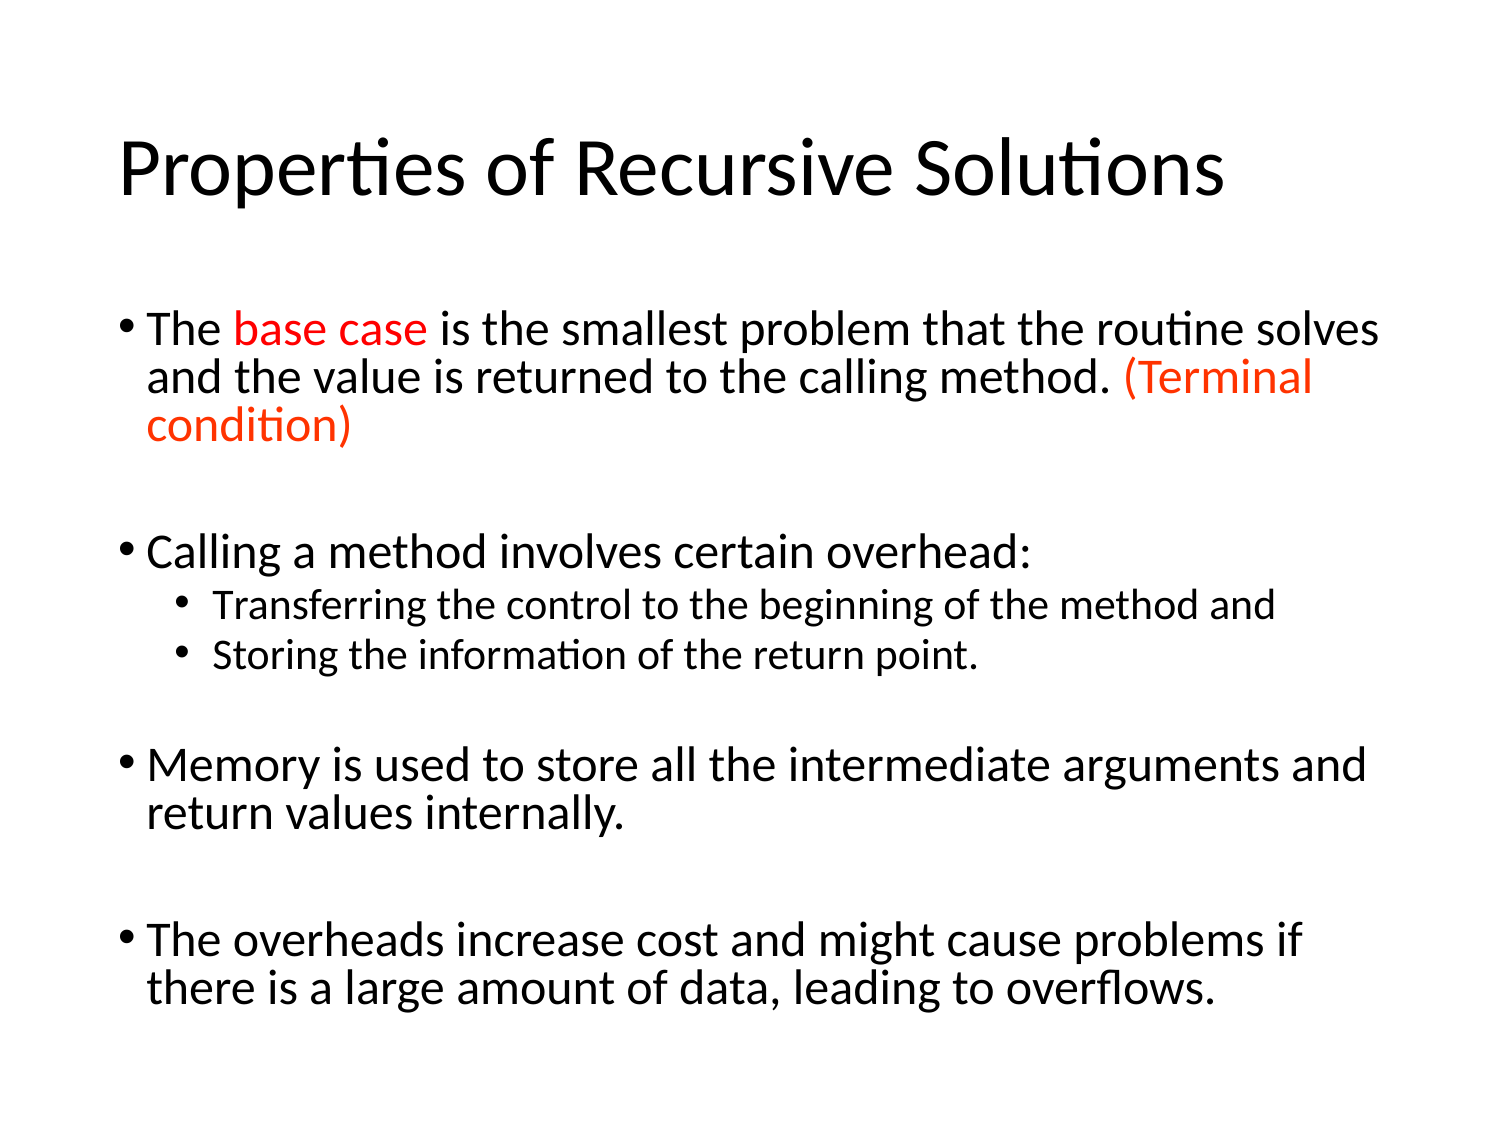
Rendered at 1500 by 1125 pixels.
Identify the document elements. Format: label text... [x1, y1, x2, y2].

title Properties of Recursive Solutions [103, 59, 1397, 278]
list The base case is the smallest problem that the routine solves and the value is returned to the calling method. (Terminal condition) Calling a method involves certain overhead: Transferring the control to the beginning of the method and Storing the information of the return point. Memory is used to store all the intermediate arguments and return values internally. The overheads increase cost and might cause problems if there is a large amount of data, leading to overflows. [103, 299, 1397, 1014]
